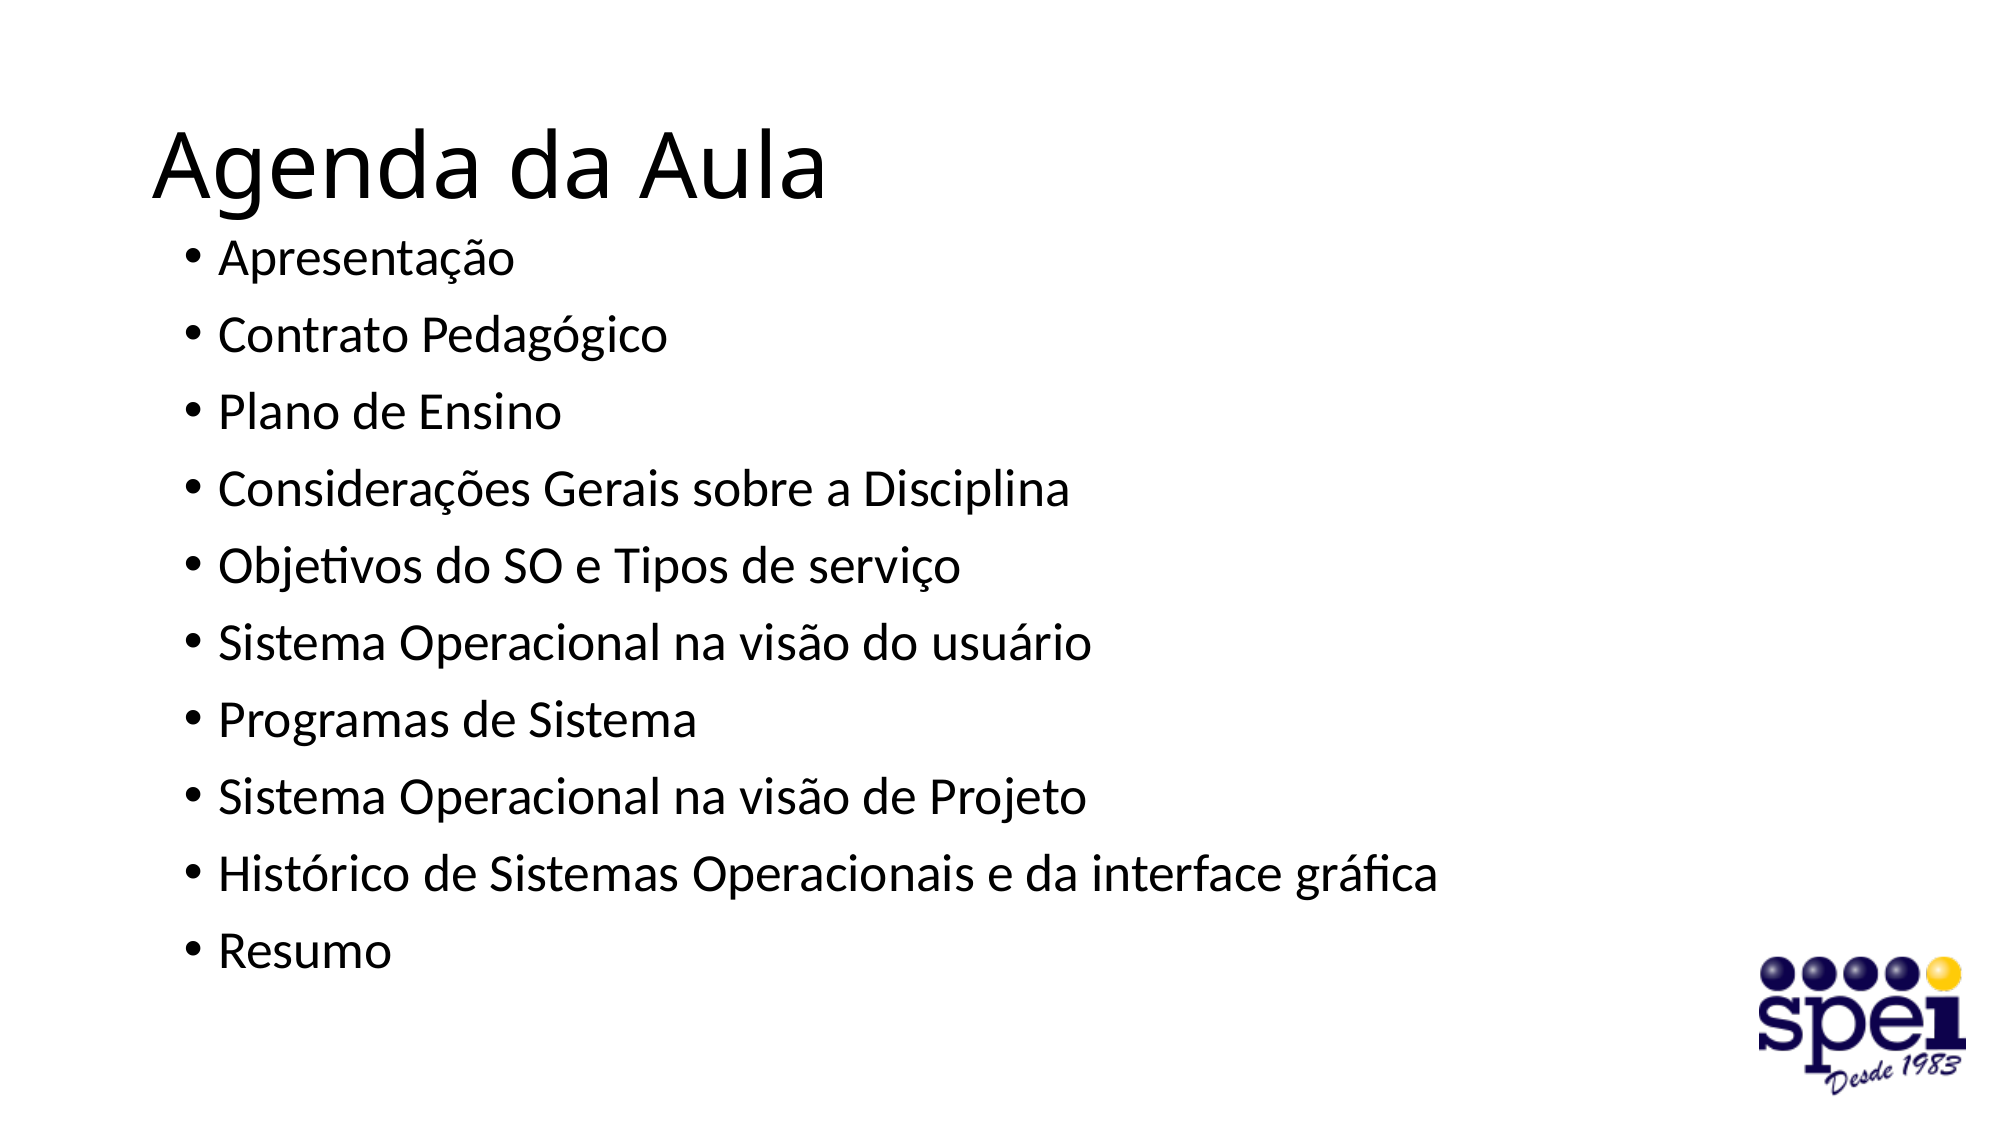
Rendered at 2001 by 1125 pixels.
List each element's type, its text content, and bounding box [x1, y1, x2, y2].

title Agenda da Aula [137, 59, 1863, 278]
list Apresentação Contrato Pedagógico Plano de Ensino Considerações Gerais sobre a Disciplina Objetivos do SO e Tipos de serviço Sistema Operacional na visão do usuário Programas de Sistema Sistema Operacional na visão de Projeto Histórico de Sistemas Operacionais e da interface gráfica Resumo [169, 221, 1675, 988]
picture [1759, 952, 1966, 1103]
